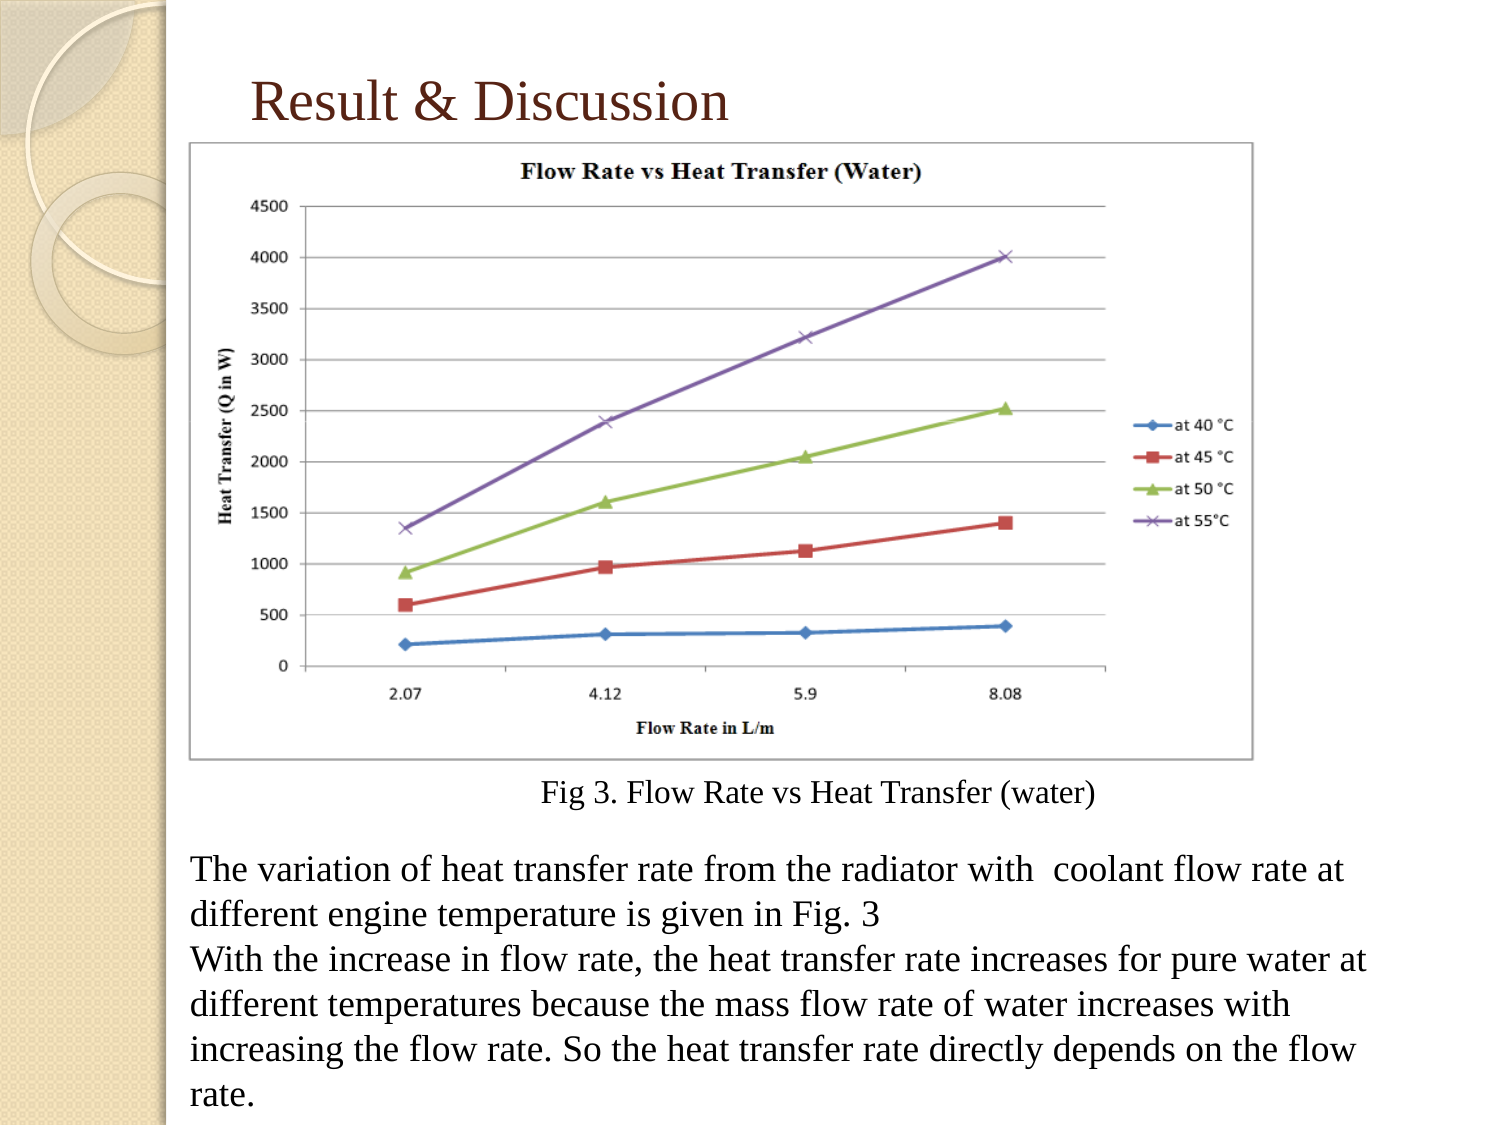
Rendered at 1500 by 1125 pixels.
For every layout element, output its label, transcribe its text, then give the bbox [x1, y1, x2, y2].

title Result & Discussion [235, 45, 1466, 150]
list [174, 124, 1288, 778]
text_box Fig 3. Flow Rate vs Heat Transfer (water) [262, 762, 1375, 818]
text_box The variation of heat transfer rate from the radiator with coolant flow rate at different engine temperature is given in Fig. 3 With the increase in flow rate, the heat transfer rate increases for pure water at different temperatures because the mass flow rate of water increases with increasing the flow rate. So the heat transfer rate directly depends on the flow rate. [174, 791, 1413, 1122]
